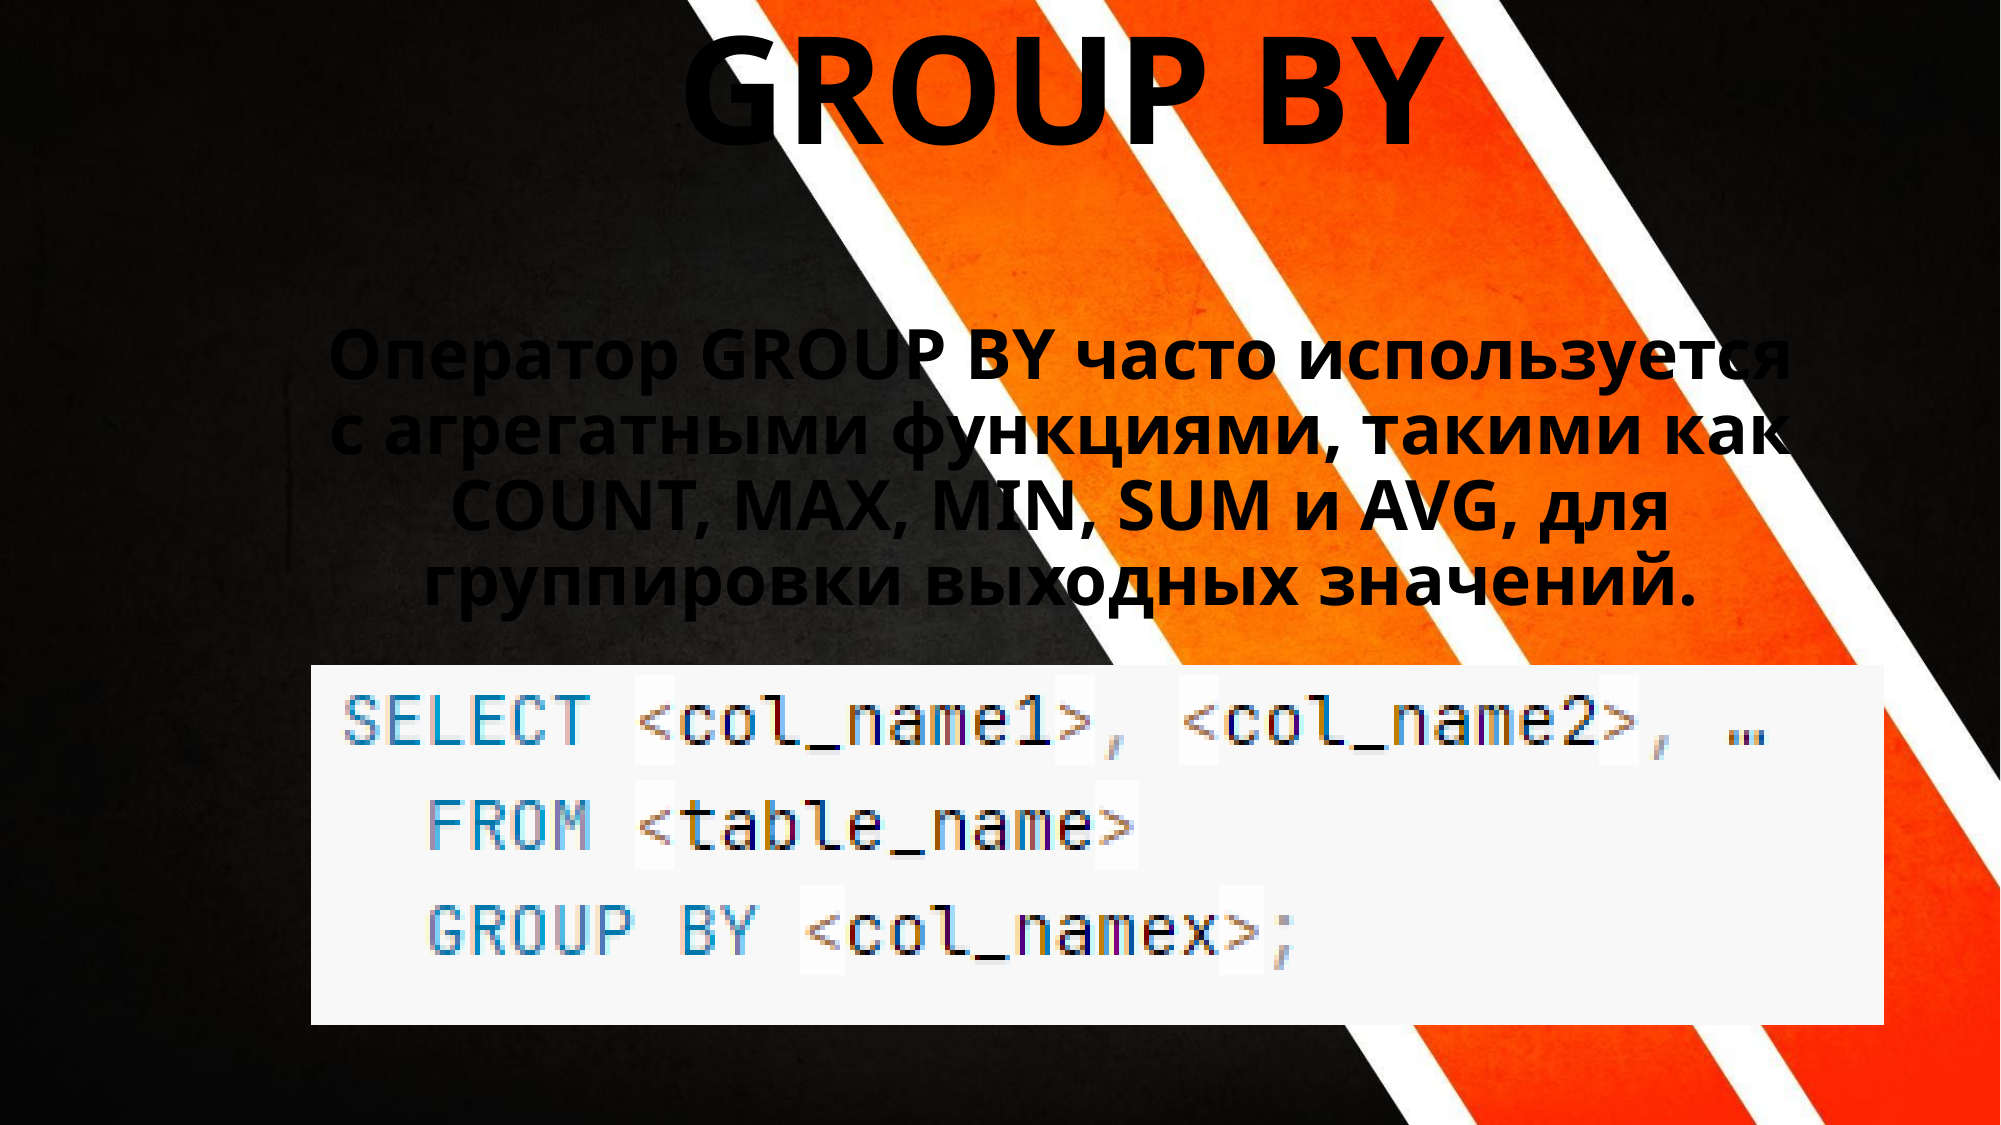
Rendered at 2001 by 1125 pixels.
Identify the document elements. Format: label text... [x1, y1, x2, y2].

text_box GROUP BY [311, 0, 1812, 273]
text_box Оператор GROUP BY часто используется с агрегатными функциями, такими как COUNT, MAX, MIN, SUM и AVG, для группировки выходных значений. [311, 273, 1812, 665]
picture [0, 0, 2001, 1125]
